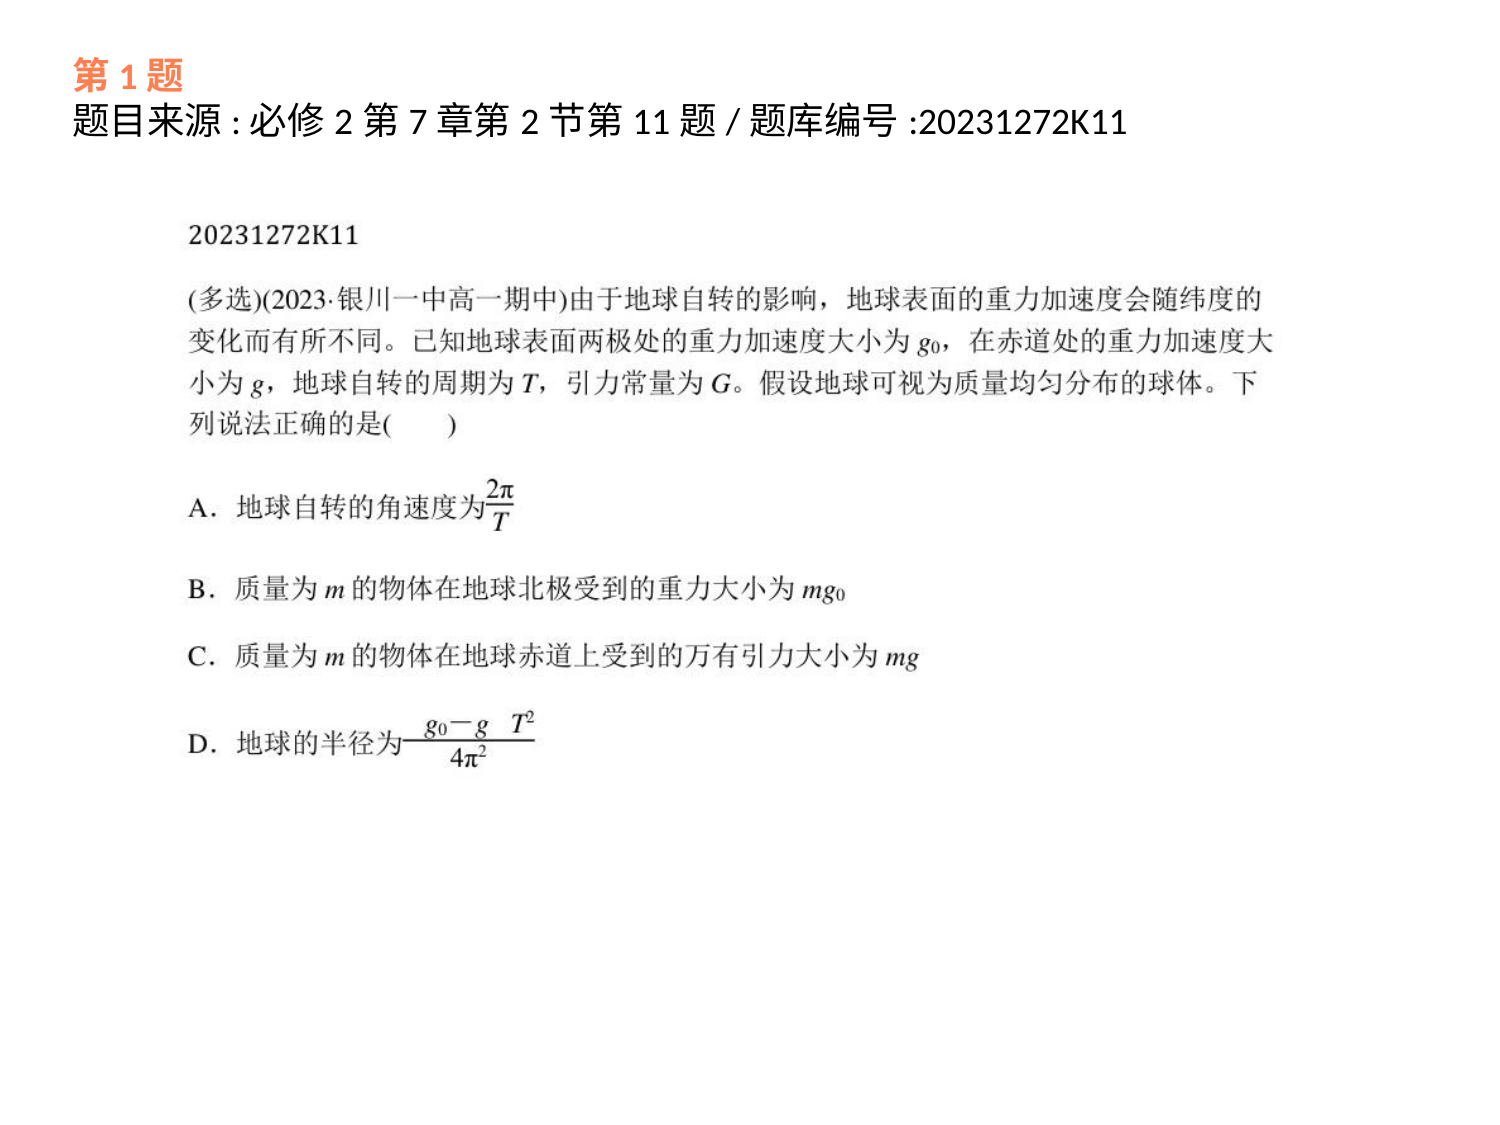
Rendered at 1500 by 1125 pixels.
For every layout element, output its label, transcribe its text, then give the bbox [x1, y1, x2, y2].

picture [149, 149, 1351, 1051]
text_box 第1题 题目来源:必修2第7章第2节第11题/题库编号:20231272K11 [57, 0, 1143, 150]
